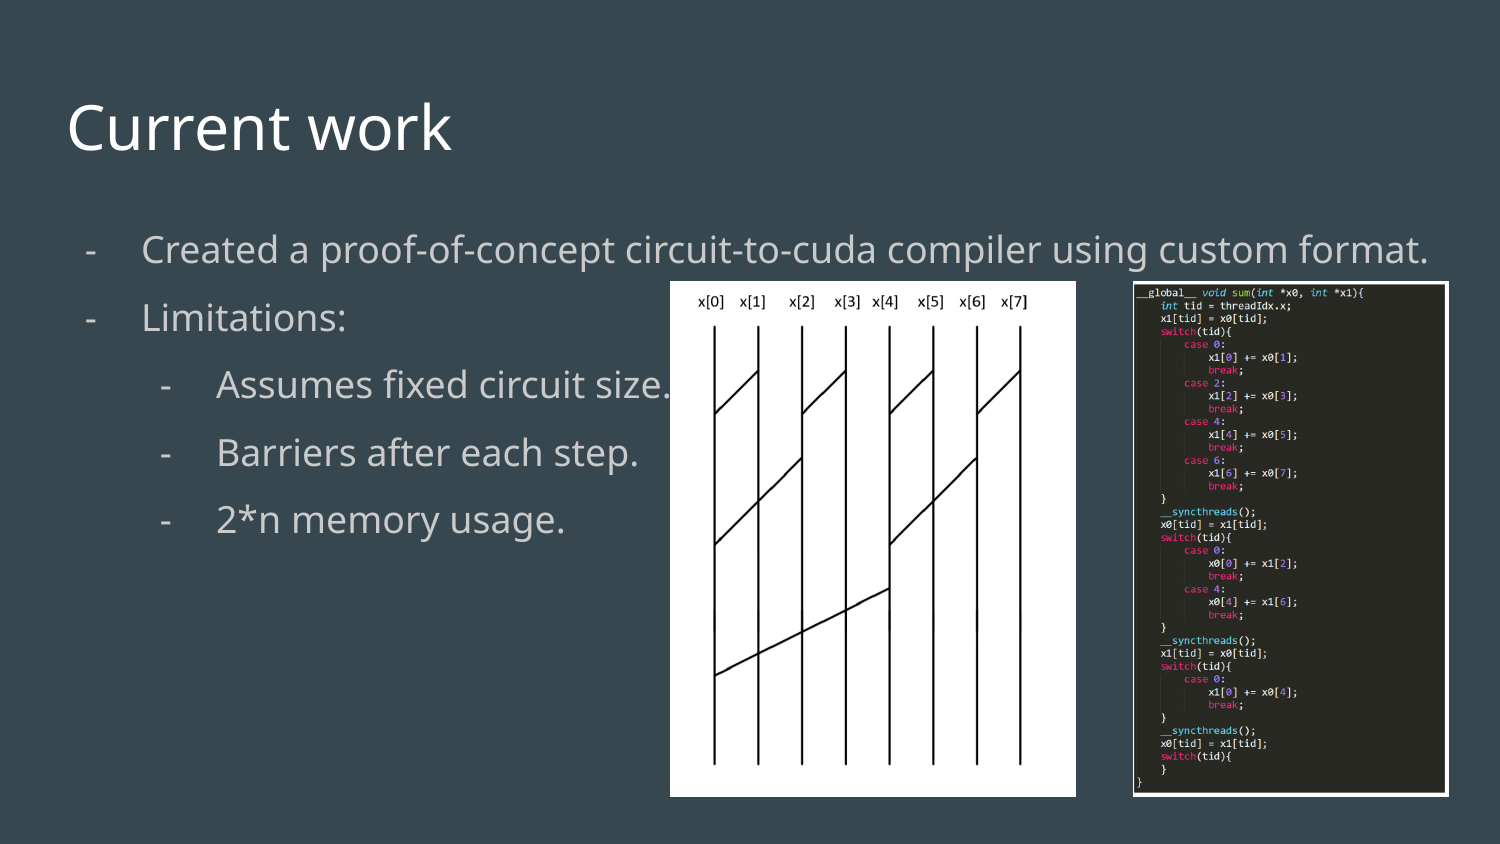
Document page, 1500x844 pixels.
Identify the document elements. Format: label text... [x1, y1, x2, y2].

title Current work [51, 72, 1449, 167]
picture [670, 281, 1076, 798]
picture [1133, 281, 1450, 798]
list Created a proof-of-concept circuit-to-cuda compiler using custom format. Limitations: Assumes fixed circuit size. Barriers after each step. 2*n memory usage. [51, 189, 1449, 750]
